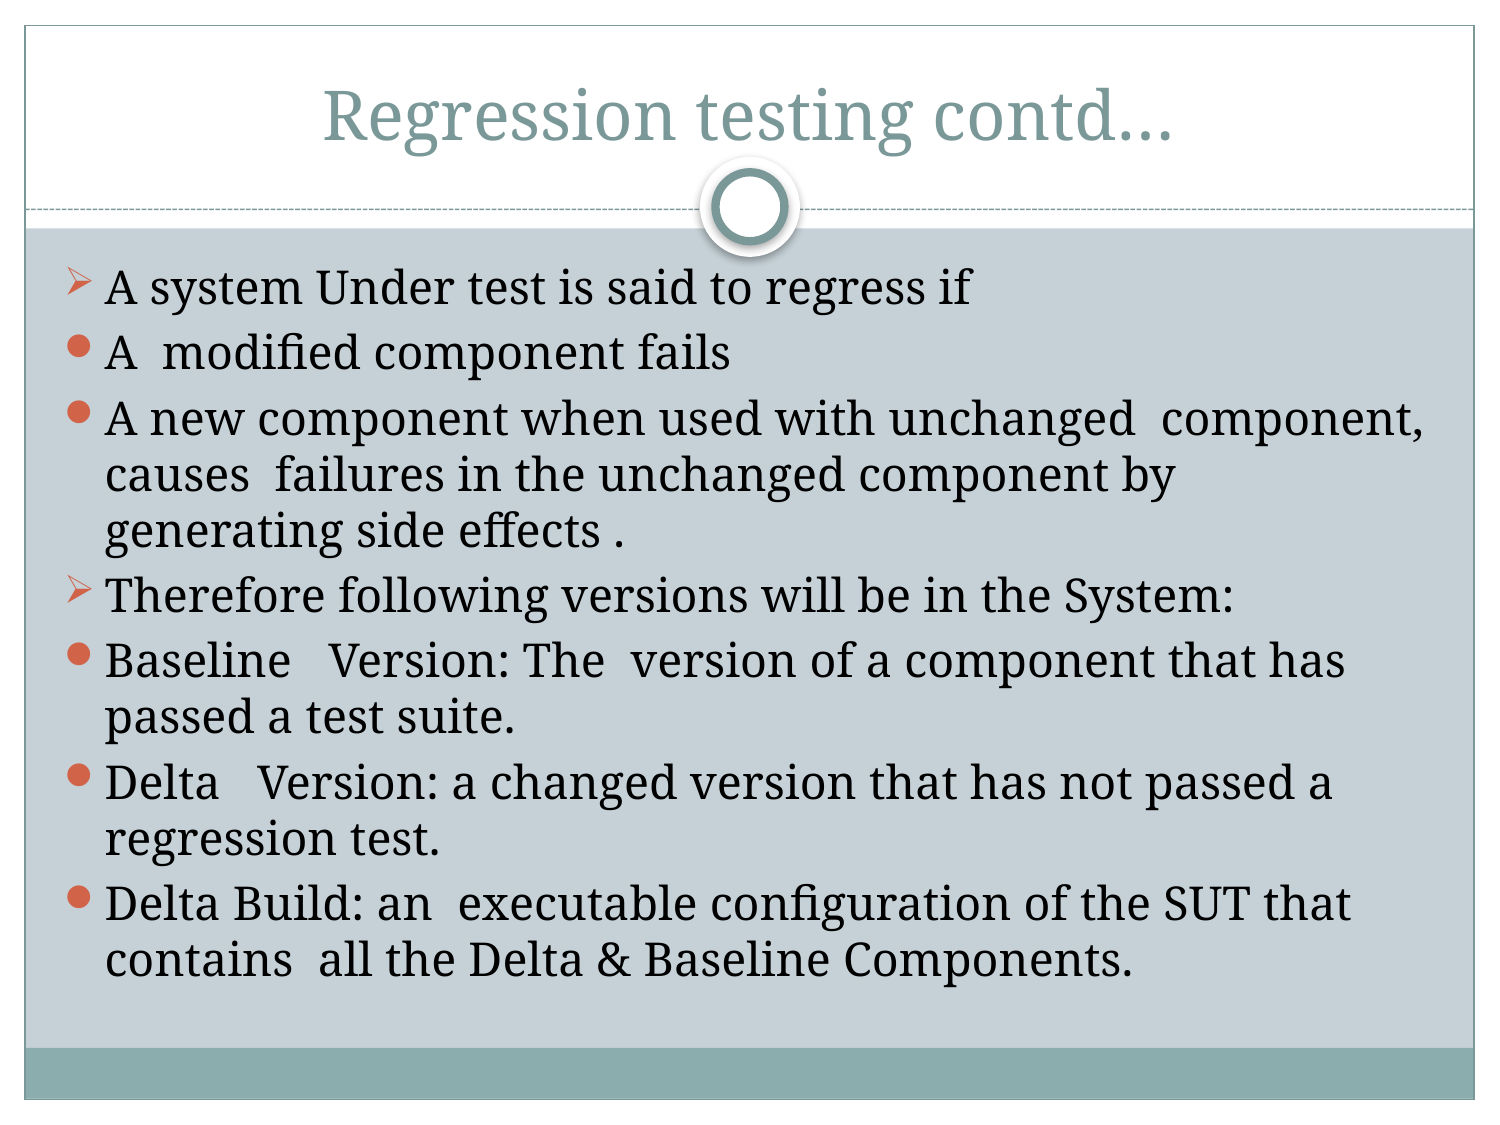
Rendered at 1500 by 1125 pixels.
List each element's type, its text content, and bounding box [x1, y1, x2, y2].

list A system Under test is said to regress if A modified component fails A new component when used with unchanged component, causes failures in the unchanged component by generating side effects . Therefore following versions will be in the System: Baseline Version: The version of a component that has passed a test suite. Delta Version: a changed version that has not passed a regression test. Delta Build: an executable configuration of the SUT that contains all the Delta & Baseline Components. [49, 250, 1445, 1001]
title Regression testing contd… [49, 37, 1450, 162]
